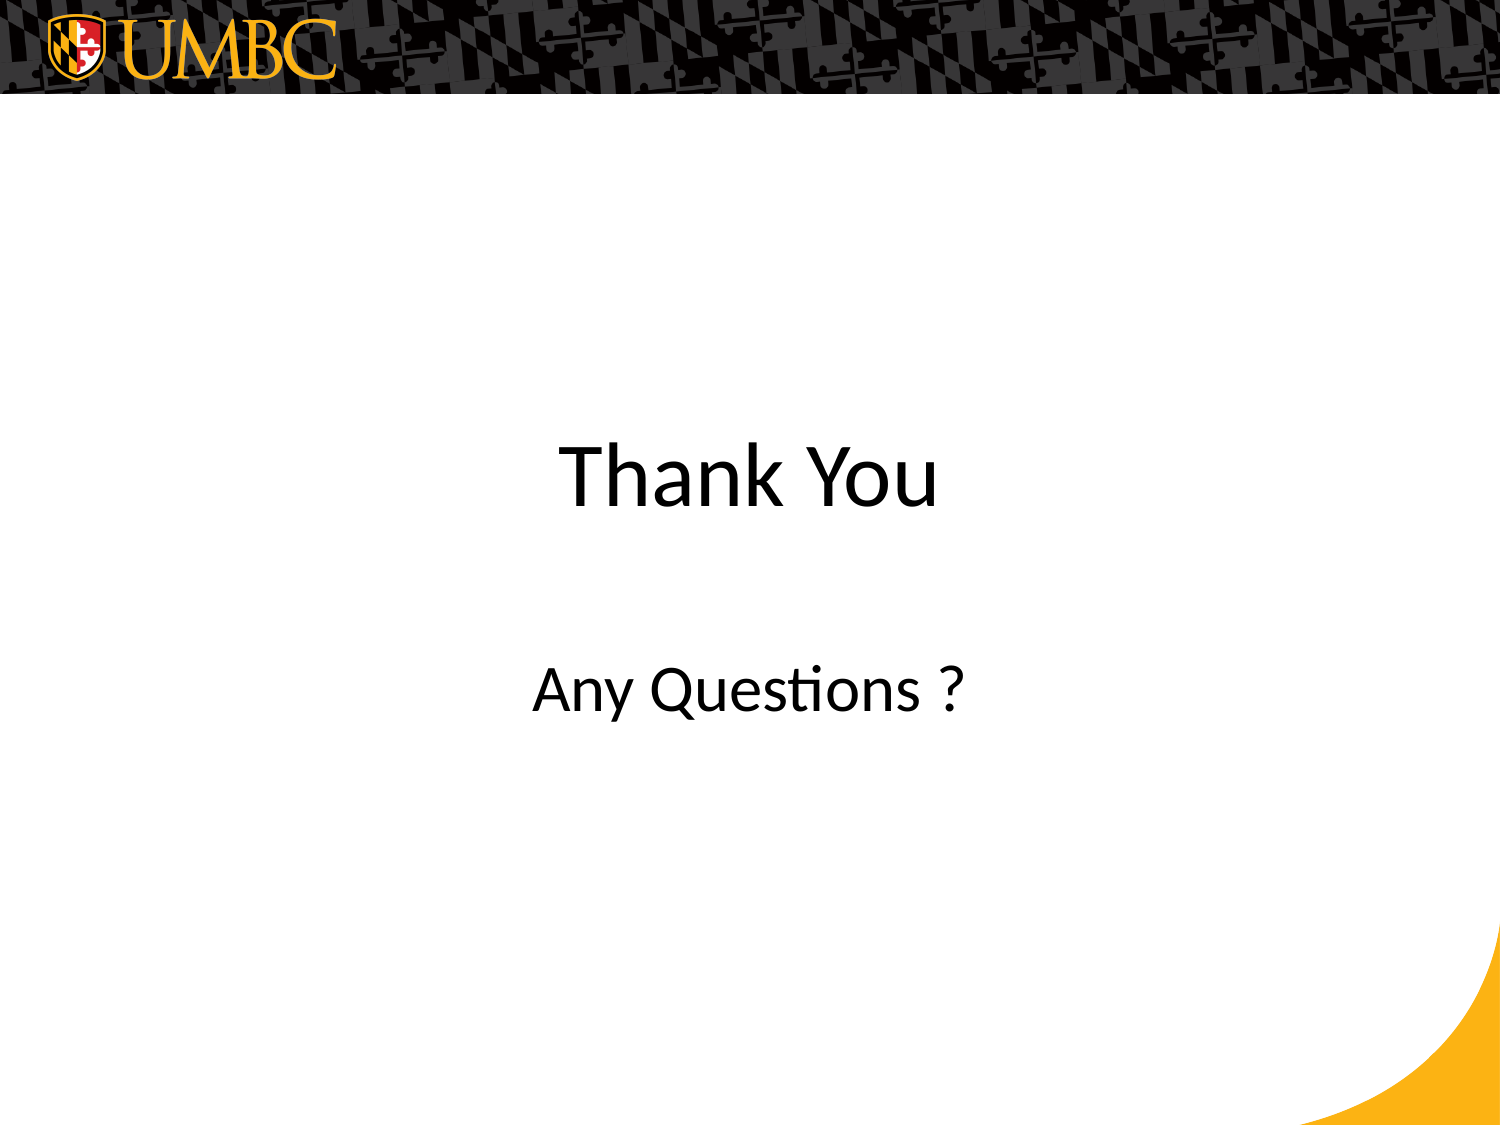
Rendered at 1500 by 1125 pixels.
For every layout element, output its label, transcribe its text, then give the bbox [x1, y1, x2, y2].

subtitle Any Questions ? [225, 637, 1275, 925]
title Thank You [112, 349, 1388, 591]
picture [1299, 921, 1500, 1125]
picture [0, 0, 1500, 94]
